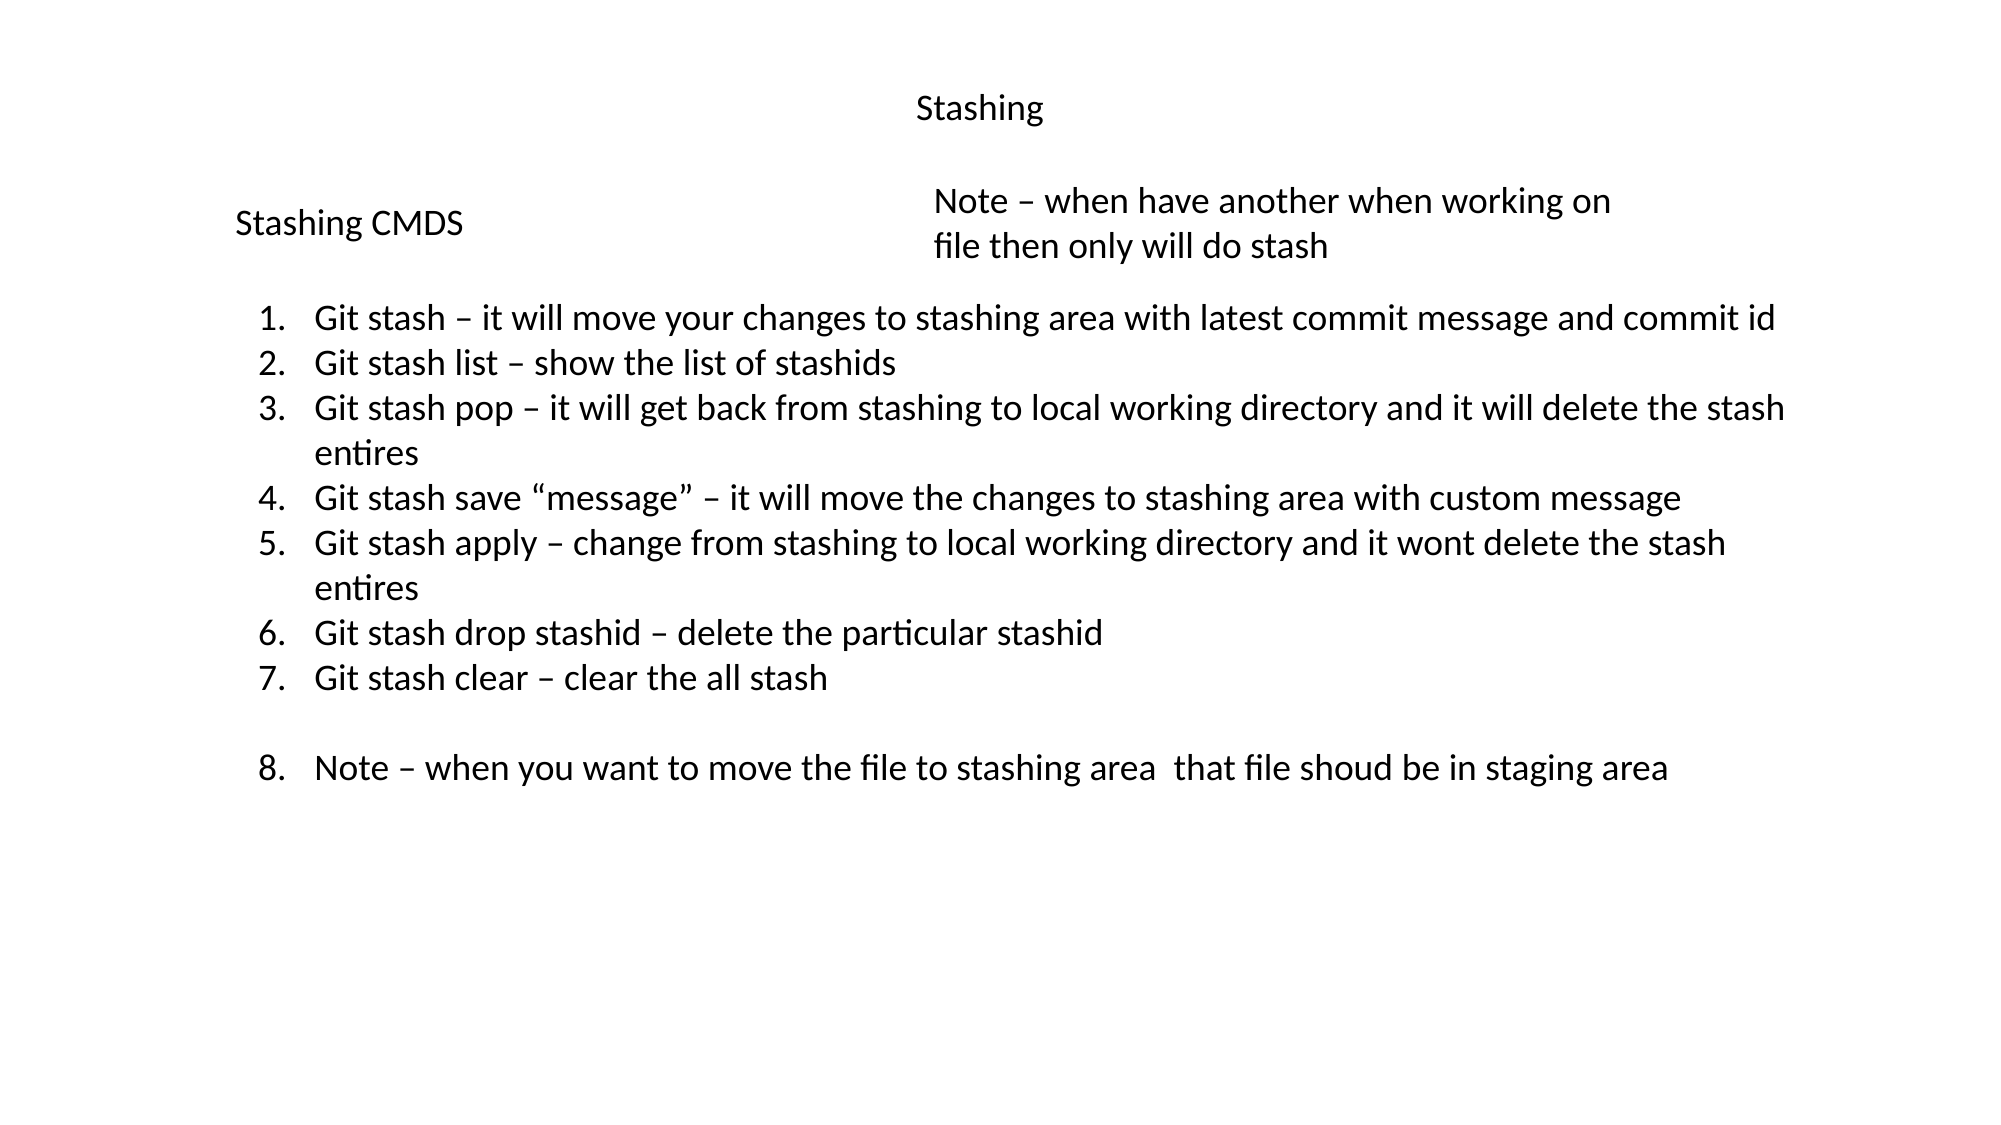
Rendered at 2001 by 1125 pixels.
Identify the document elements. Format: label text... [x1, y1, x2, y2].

text_box Note – when have another when working on file then only will do stash [919, 168, 1660, 273]
text_box Stashing [901, 75, 1059, 135]
text_box Stashing CMDS [220, 190, 503, 251]
text_box Git stash – it will move your changes to stashing area with latest commit message and commit id Git stash list – show the list of stashids Git stash pop – it will get back from stashing to local working directory and it will delete the stash entires Git stash save “message” – it will move the changes to stashing area with custom message Git stash apply – change from stashing to local working directory and it wont delete the stash entires Git stash drop stashid – delete the particular stashid Git stash clear – clear the all stash Note – when you want to move the file to stashing area that file shoud be in staging area [243, 285, 1827, 1021]
